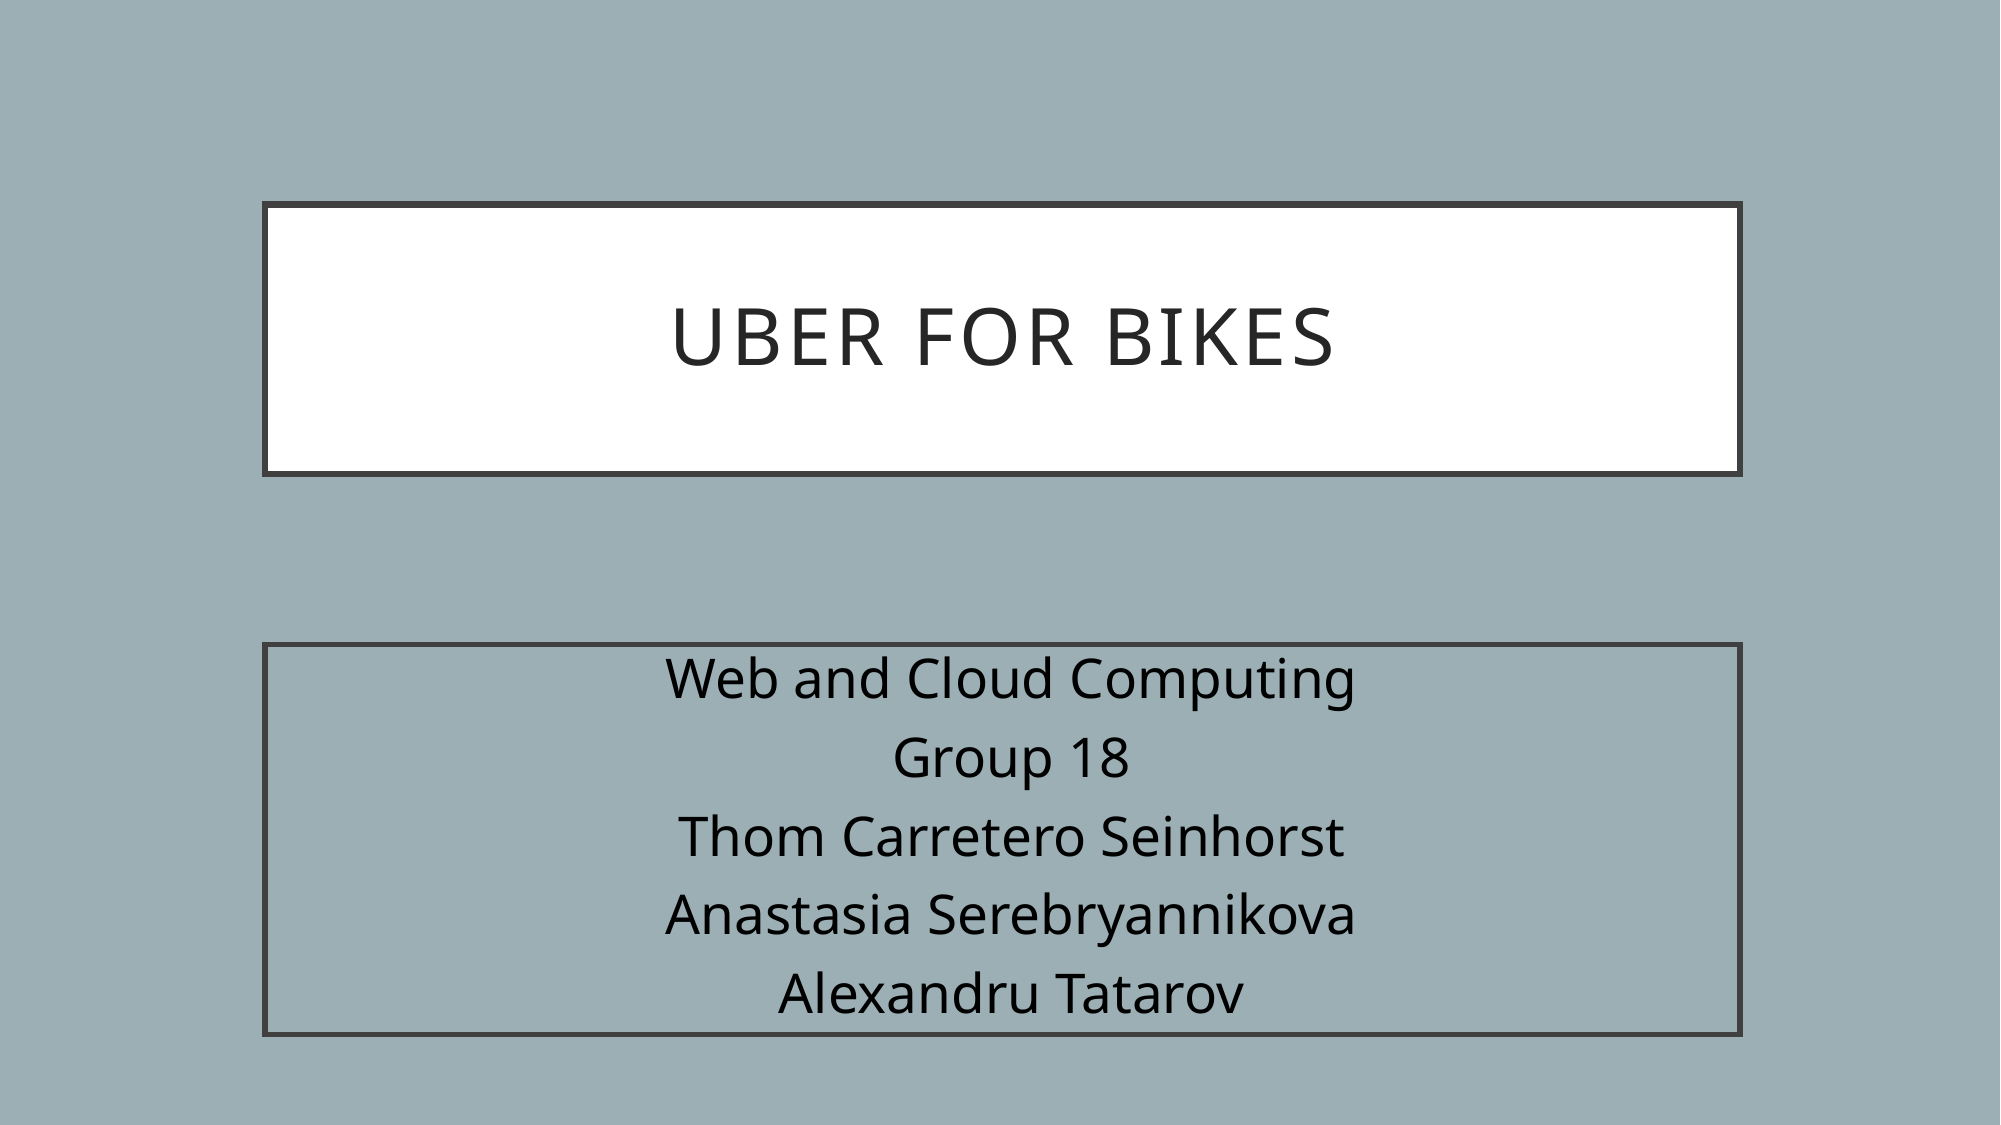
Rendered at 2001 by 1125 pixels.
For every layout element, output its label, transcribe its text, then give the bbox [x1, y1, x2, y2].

text_box Web and Cloud Computing Group 18 Thom Carretero Seinhorst Anastasia Serebryannikova Alexandru Tatarov [265, 644, 1741, 1035]
title Uber for bikes [262, 201, 1743, 477]
